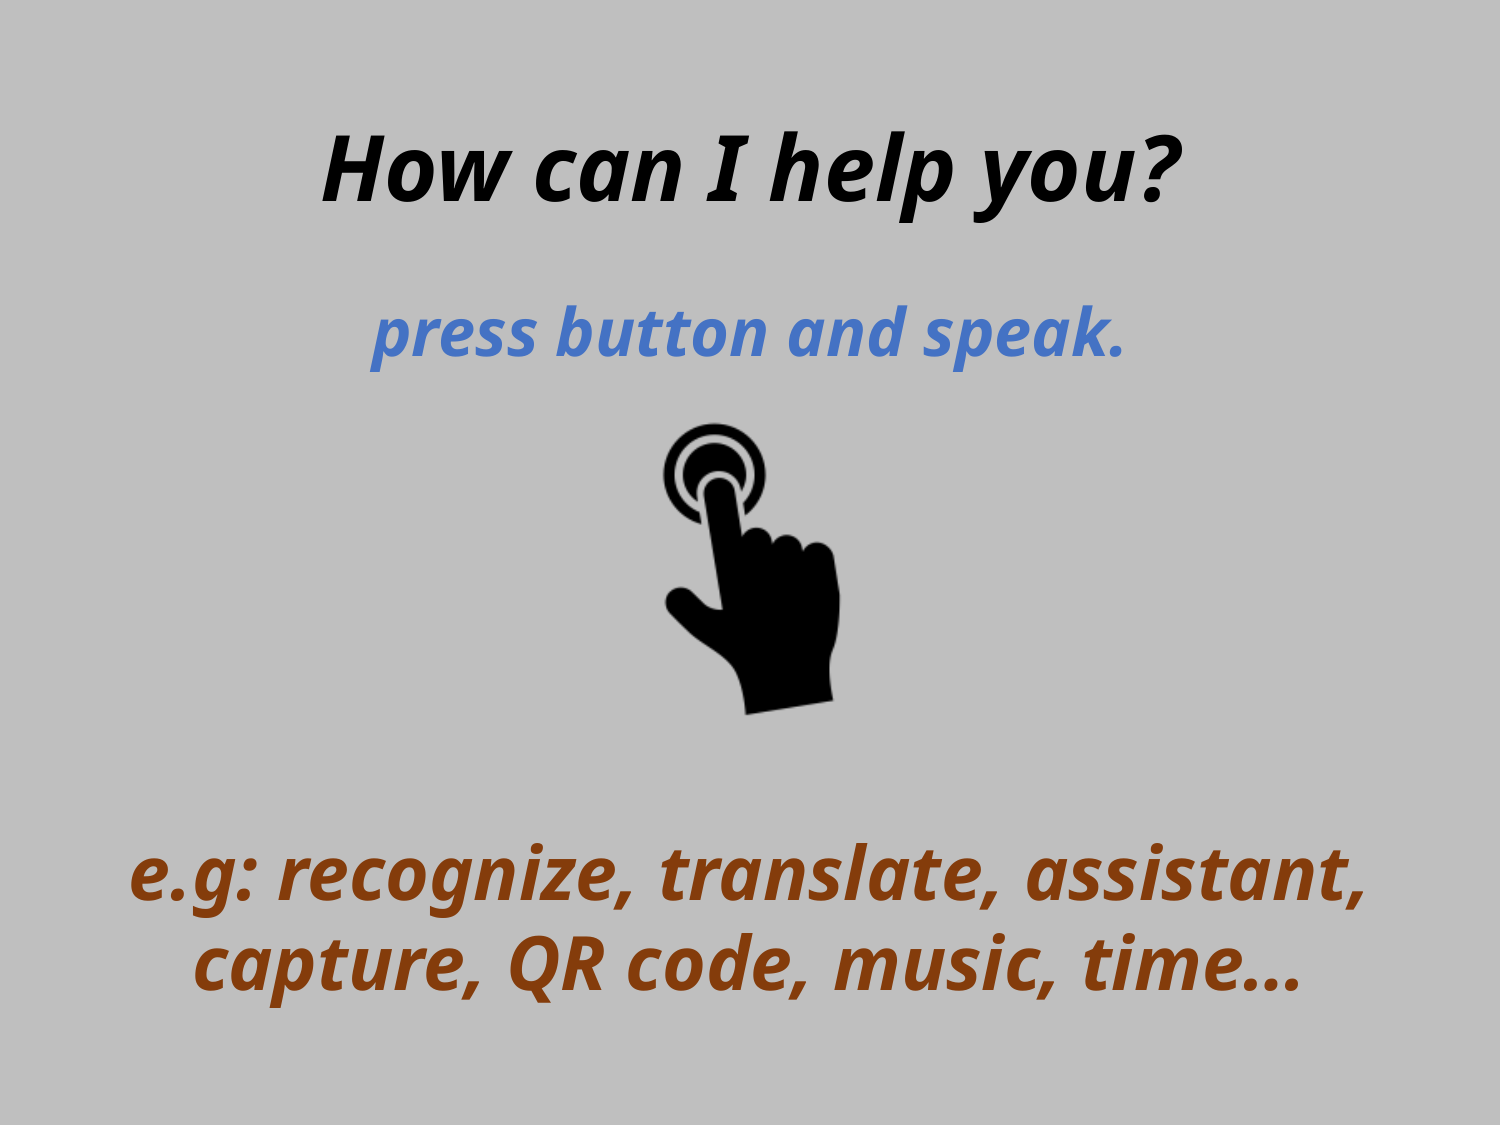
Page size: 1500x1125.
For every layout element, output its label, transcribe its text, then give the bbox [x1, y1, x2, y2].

text_box How can I help you? [90, 102, 1410, 228]
text_box e.g: recognize, translate, assistant, capture, QR code, music, time… [41, 818, 1459, 1014]
picture [584, 403, 918, 737]
text_box press button and speak. [252, 281, 1249, 377]
